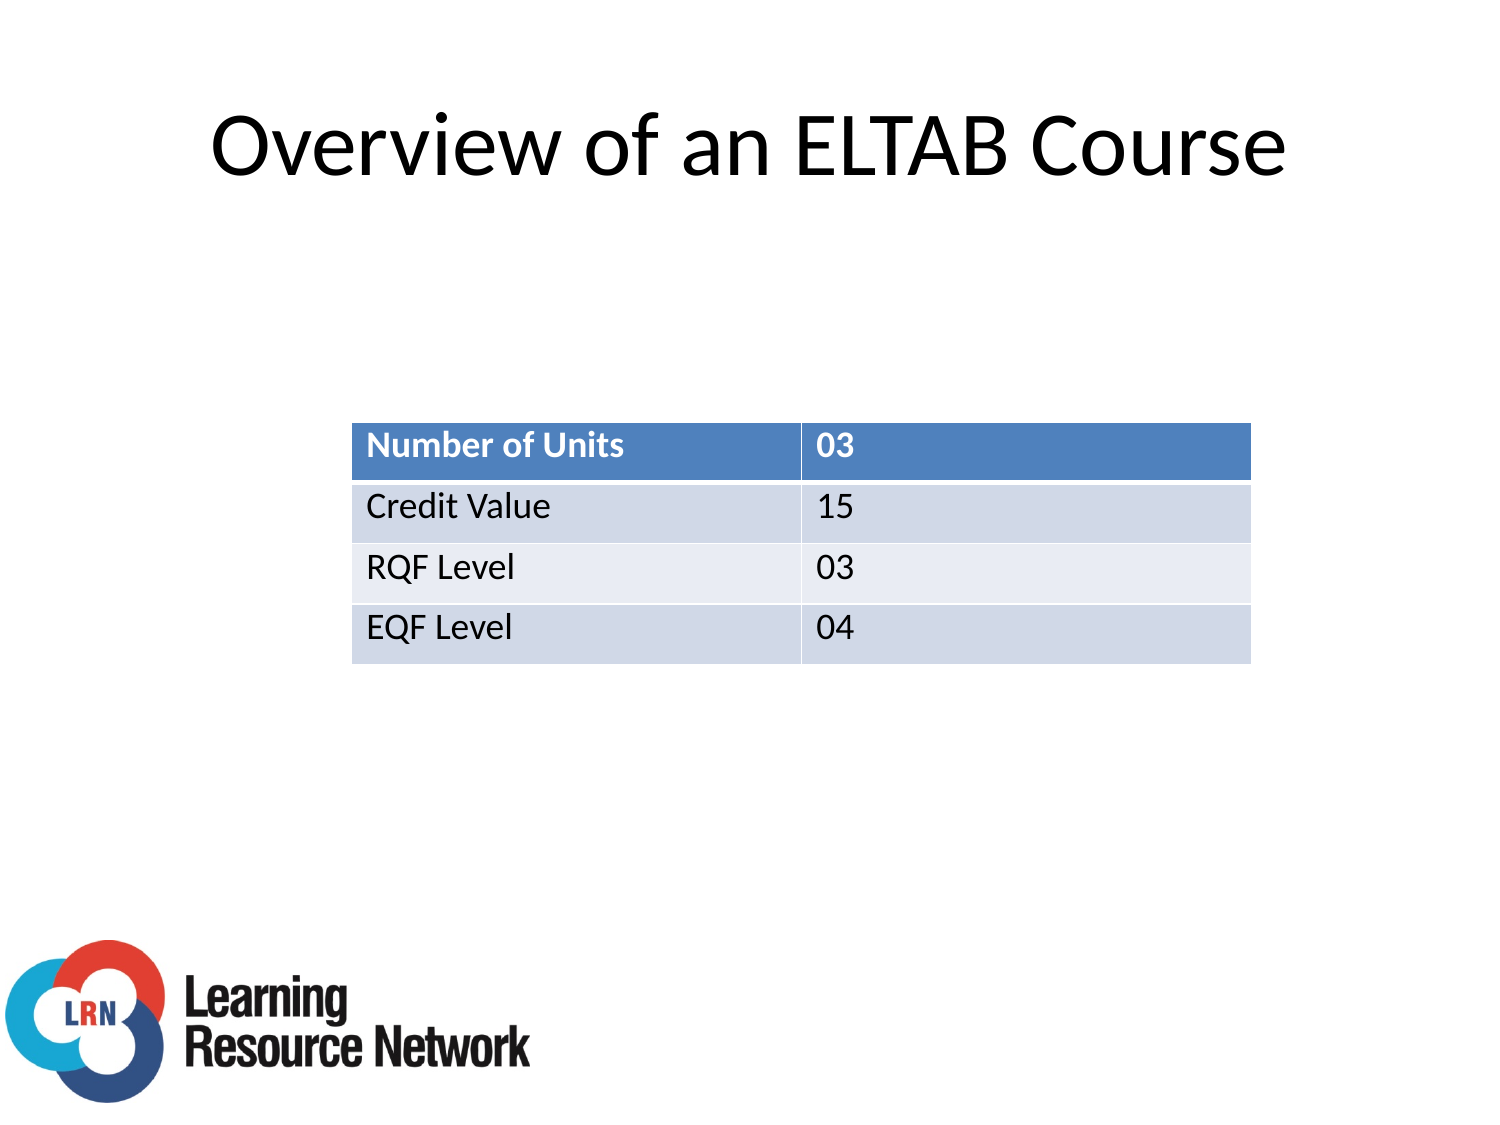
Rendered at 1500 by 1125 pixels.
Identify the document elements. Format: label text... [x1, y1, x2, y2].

table_cell Credit Value [352, 485, 801, 543]
table_cell 04 [802, 605, 1251, 664]
table_cell EQF Level [352, 605, 801, 664]
table_cell RQF Level [352, 544, 801, 603]
table_cell 15 [802, 485, 1251, 543]
table_cell 03 [802, 544, 1251, 603]
title Overview of an ELTAB Course [75, 45, 1425, 233]
table_header 03 [802, 423, 1251, 480]
table_header Number of Units [352, 423, 801, 480]
picture [5, 940, 530, 1103]
